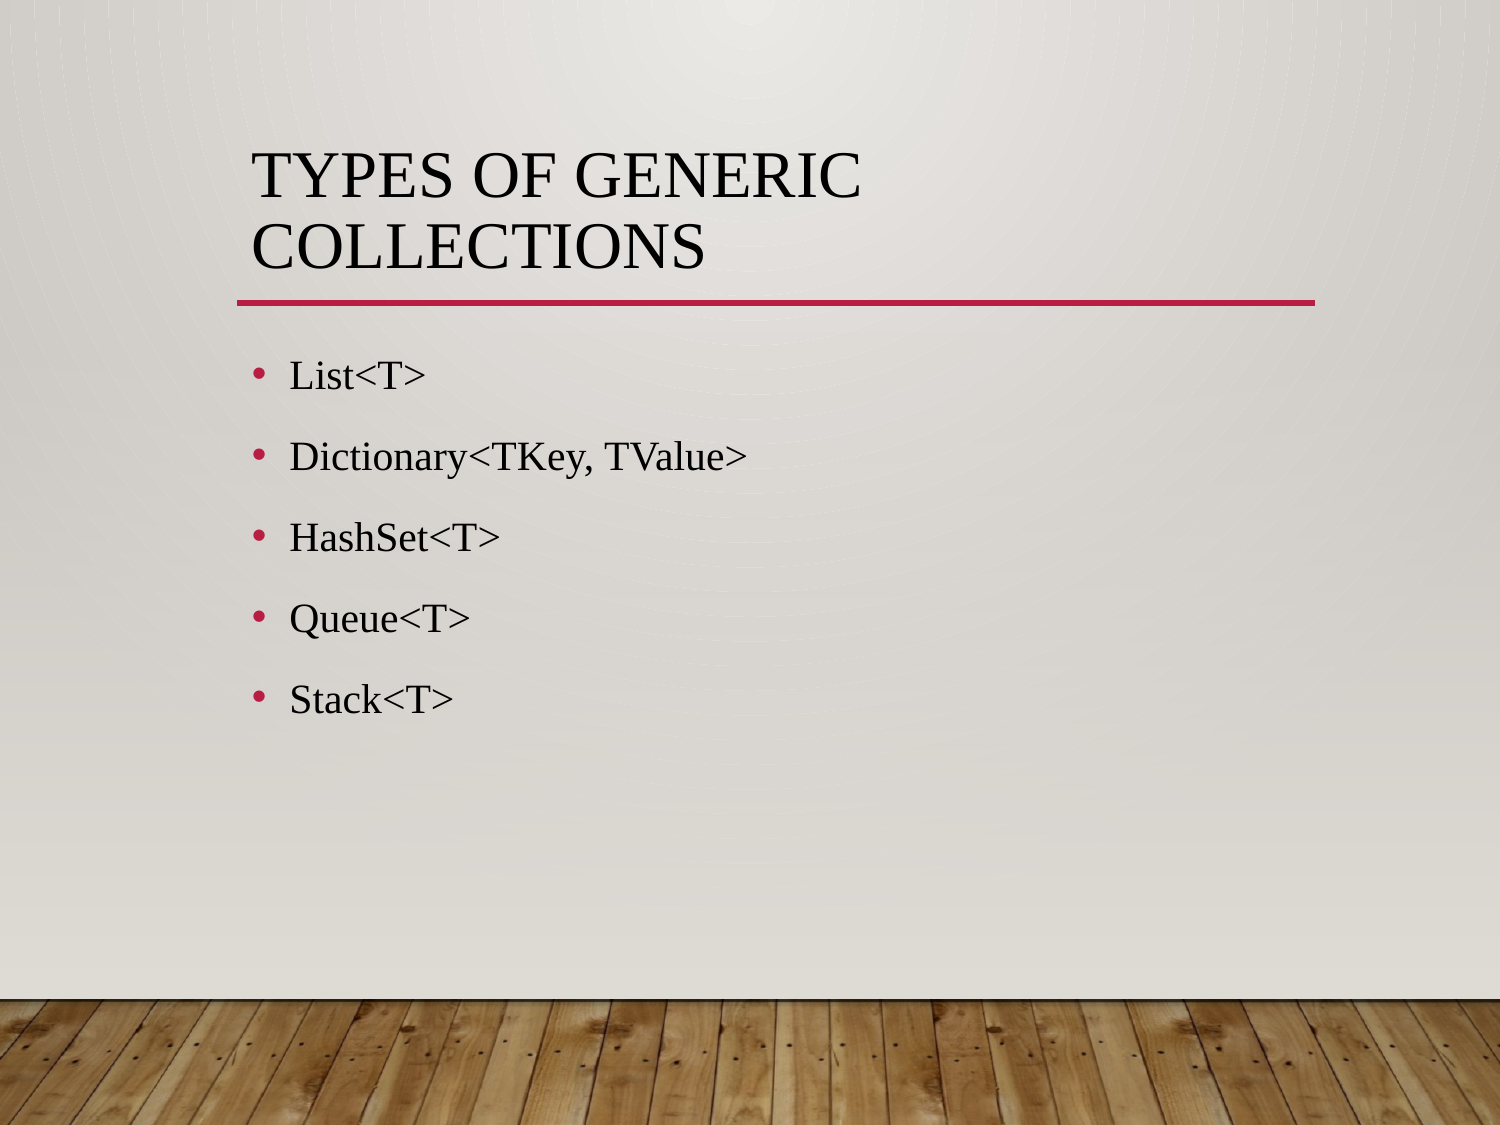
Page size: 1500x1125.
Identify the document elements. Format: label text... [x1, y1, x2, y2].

list List<T> Dictionary<TKey, TValue> HashSet<T> Queue<T> Stack<T> [236, 330, 1315, 897]
picture [0, 999, 1500, 1125]
title Types of Generic Collections [236, 131, 1315, 305]
